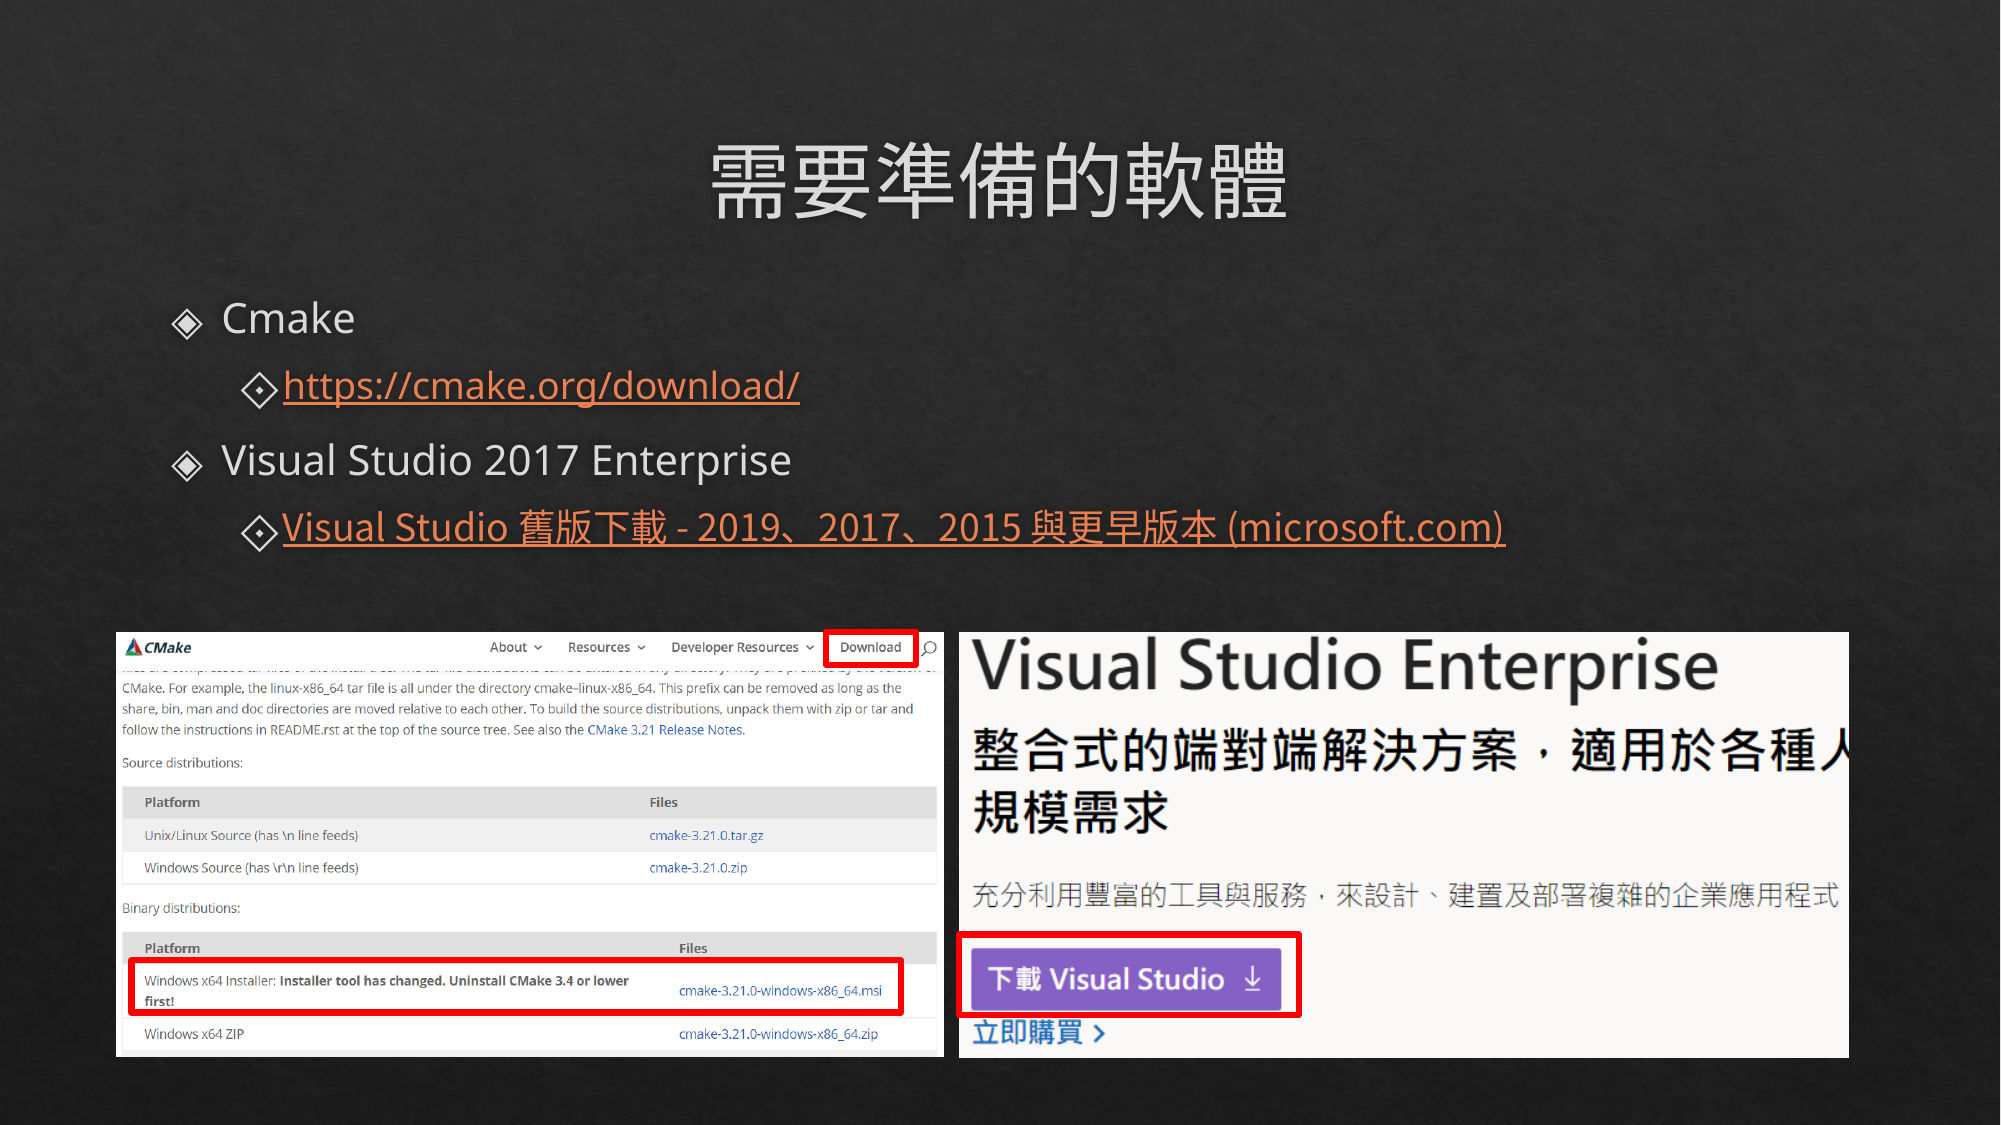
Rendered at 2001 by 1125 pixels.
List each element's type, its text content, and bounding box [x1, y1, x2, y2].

list Cmake https://cmake.org/download/ Visual Studio 2017 Enterprise Visual Studio 舊版下載 - 2019、2017、2015 與更早版本 (microsoft.com) [149, 284, 1849, 950]
picture [0, 0, 2001, 1125]
title 需要準備的軟體 [149, 99, 1849, 260]
